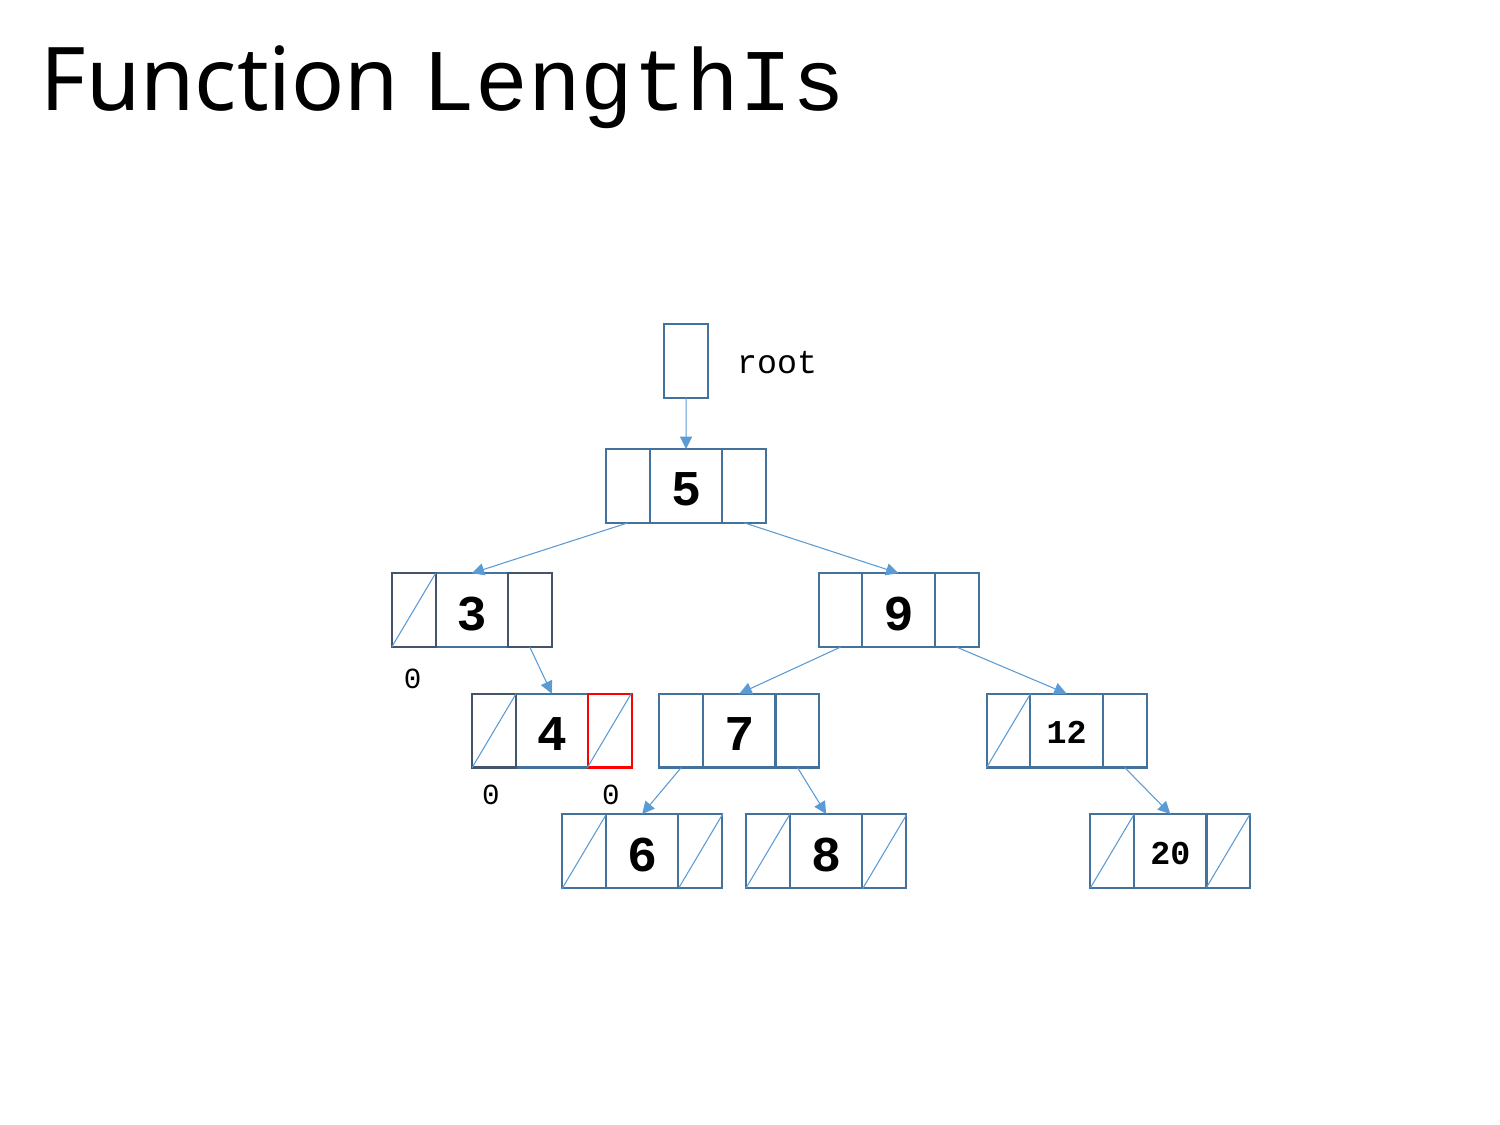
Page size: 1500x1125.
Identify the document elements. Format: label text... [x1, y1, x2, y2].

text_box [642, 767, 682, 815]
text_box [1102, 693, 1148, 769]
text_box 0 [467, 767, 515, 818]
text_box 0 [389, 652, 437, 703]
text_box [1090, 813, 1135, 888]
text_box 7 [704, 693, 775, 769]
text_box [561, 815, 606, 889]
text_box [587, 693, 632, 768]
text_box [529, 647, 552, 694]
text_box root [722, 332, 1041, 388]
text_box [471, 522, 628, 574]
text_box 4 [517, 693, 587, 769]
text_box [1124, 767, 1171, 815]
title Function LengthIs [25, 26, 1469, 138]
text_box [775, 694, 820, 769]
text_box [679, 813, 724, 888]
text_box [658, 693, 704, 769]
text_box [1206, 813, 1251, 888]
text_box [956, 647, 1067, 694]
text_box [721, 448, 767, 524]
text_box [472, 693, 517, 768]
text_box [507, 574, 553, 648]
text_box 6 [607, 813, 677, 889]
text_box [663, 323, 709, 399]
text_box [797, 767, 827, 815]
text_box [739, 647, 841, 694]
text_box 9 [863, 572, 934, 648]
text_box 20 [1135, 813, 1206, 889]
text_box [986, 693, 1031, 768]
text_box 12 [1031, 693, 1102, 769]
text_box [934, 572, 980, 648]
text_box [818, 574, 863, 648]
text_box 0 [587, 767, 635, 818]
text_box 3 [437, 572, 507, 648]
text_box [746, 813, 790, 888]
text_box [862, 815, 907, 889]
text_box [744, 522, 899, 574]
text_box 5 [651, 448, 721, 524]
text_box [605, 448, 651, 524]
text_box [391, 573, 436, 648]
text_box 8 [791, 813, 861, 889]
